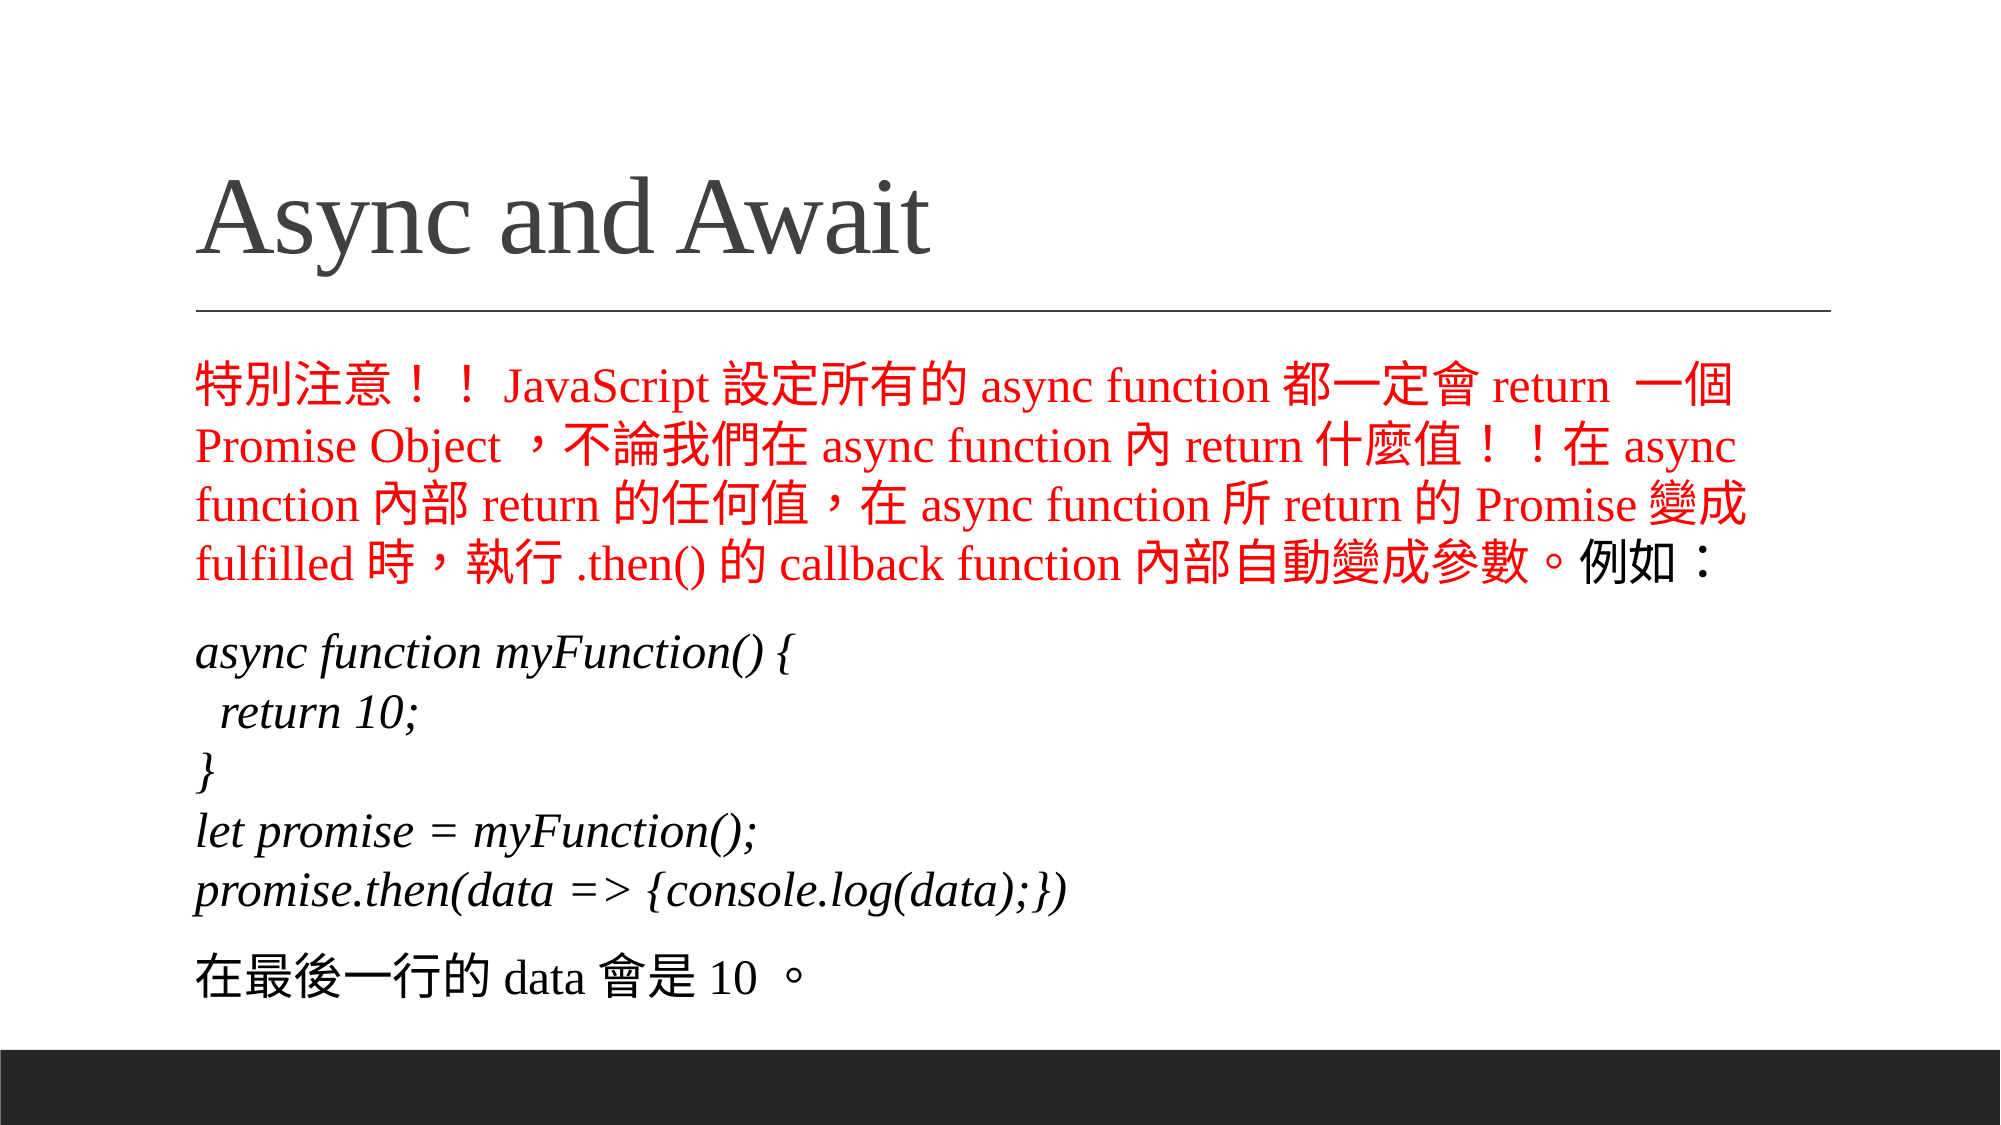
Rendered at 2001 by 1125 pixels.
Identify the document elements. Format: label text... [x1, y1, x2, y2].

title Async and Await [180, 47, 1830, 285]
list 特別注意！！JavaScript設定所有的async function都一定會return 一個 Promise Object，不論我們在async function內return什麼值！！在async function內部return的任何值，在async function所return的Promise變成fulfilled時，執行.then()的callback function內部自動變成參數。例如： async function myFunction() { return 10; } let promise = myFunction(); promise.then(data => {console.log(data);}) 在最後一行的data會是10。 [180, 345, 1830, 1018]
